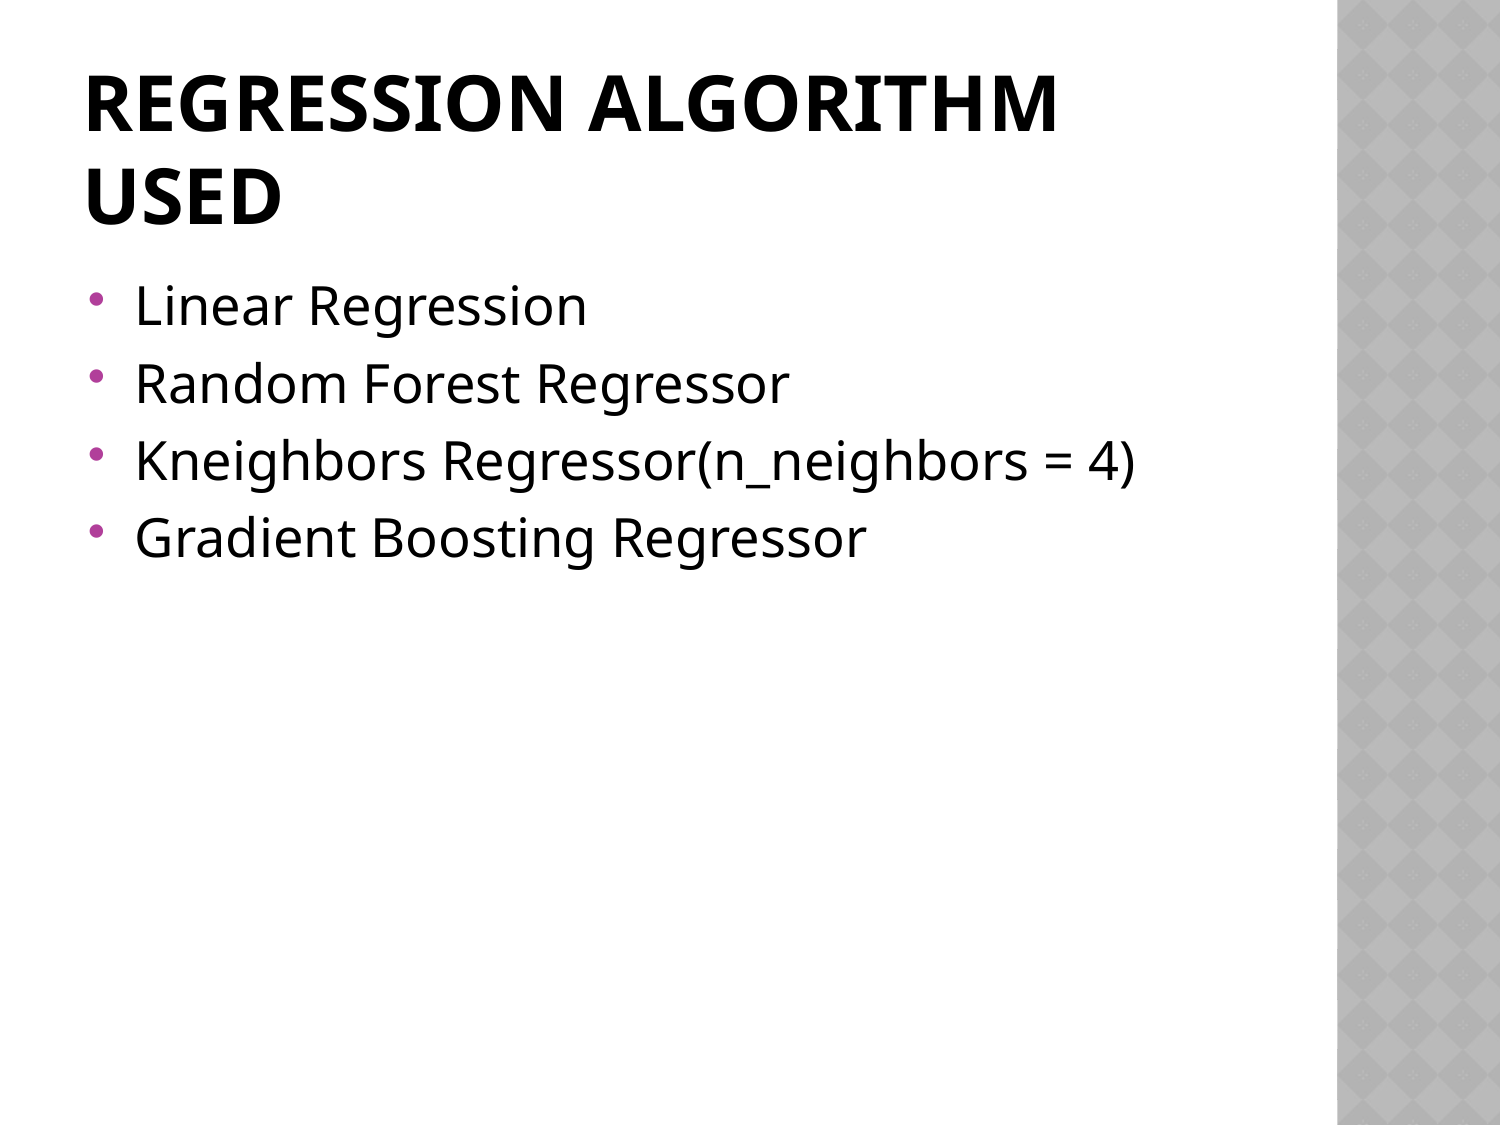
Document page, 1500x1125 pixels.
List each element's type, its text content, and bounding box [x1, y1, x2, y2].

title REGRESSION ALGORITHM USED [75, 52, 1263, 240]
list Linear Regression Random Forest Regressor Kneighbors Regressor(n_neighbors = 4) Gradient Boosting Regressor [75, 264, 1263, 1059]
